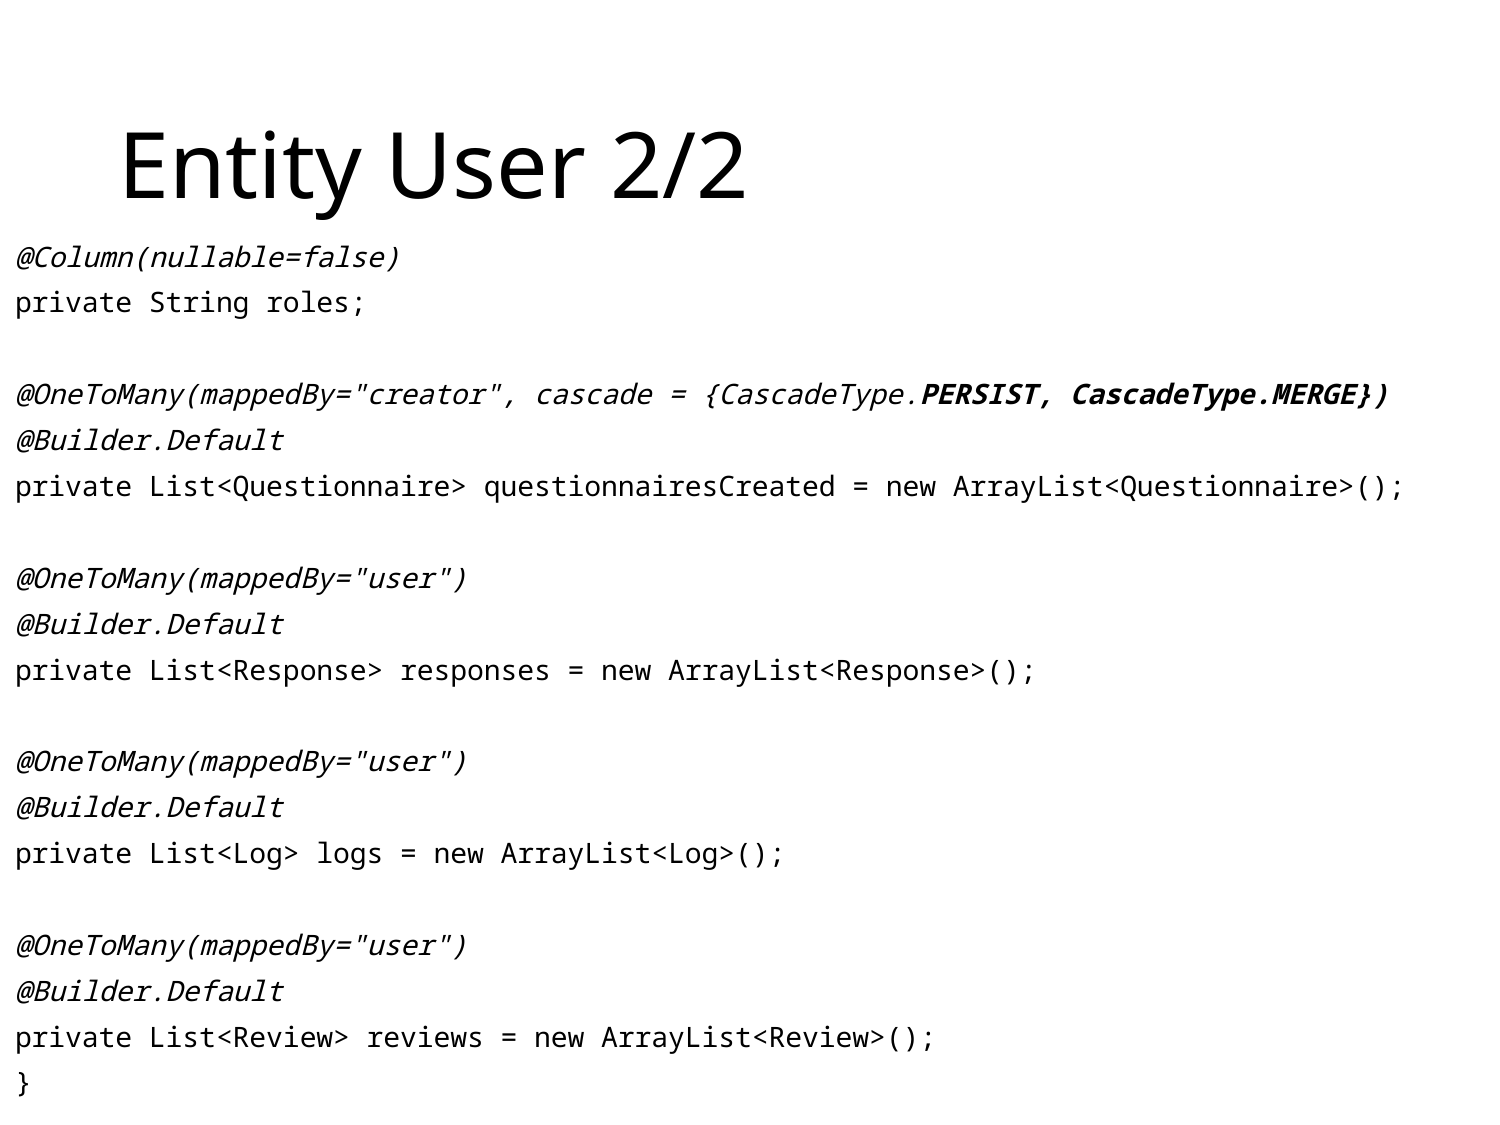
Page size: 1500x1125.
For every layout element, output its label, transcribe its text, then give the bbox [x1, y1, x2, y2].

title Entity User 2/2 [103, 59, 1397, 235]
list @Column(nullable=false) private String roles; @OneToMany(mappedBy="creator", cascade = {CascadeType.PERSIST, CascadeType.MERGE}) @Builder.Default private List<Questionnaire> questionnairesCreated = new ArrayList<Questionnaire>(); @OneToMany(mappedBy="user") @Builder.Default private List<Response> responses = new ArrayList<Response>(); @OneToMany(mappedBy="user") @Builder.Default private List<Log> logs = new ArrayList<Log>(); @OneToMany(mappedBy="user") @Builder.Default private List<Review> reviews = new ArrayList<Review>(); } [0, 235, 1500, 1112]
